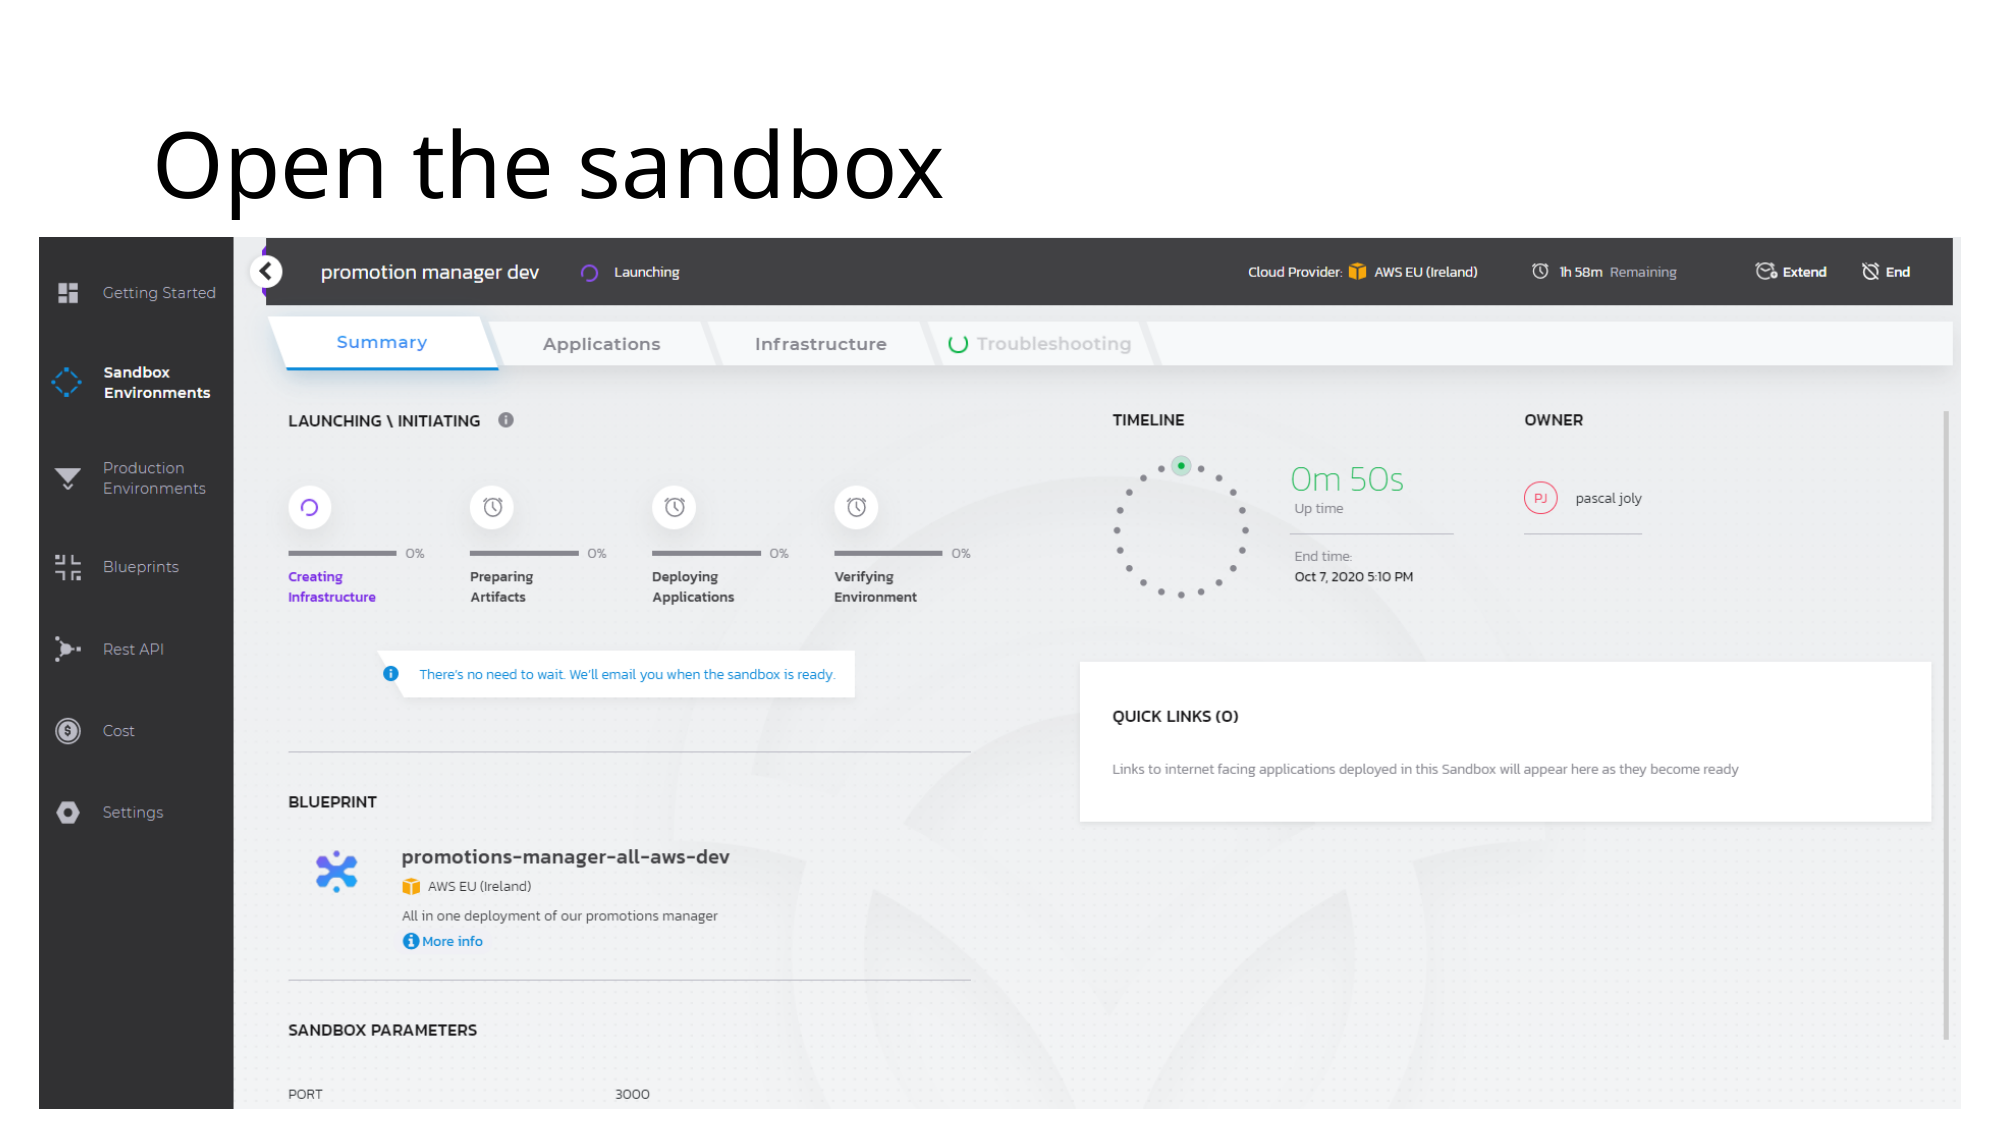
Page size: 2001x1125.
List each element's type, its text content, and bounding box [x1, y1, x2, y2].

title Open the sandbox [137, 59, 1863, 237]
picture [39, 237, 1961, 1109]
